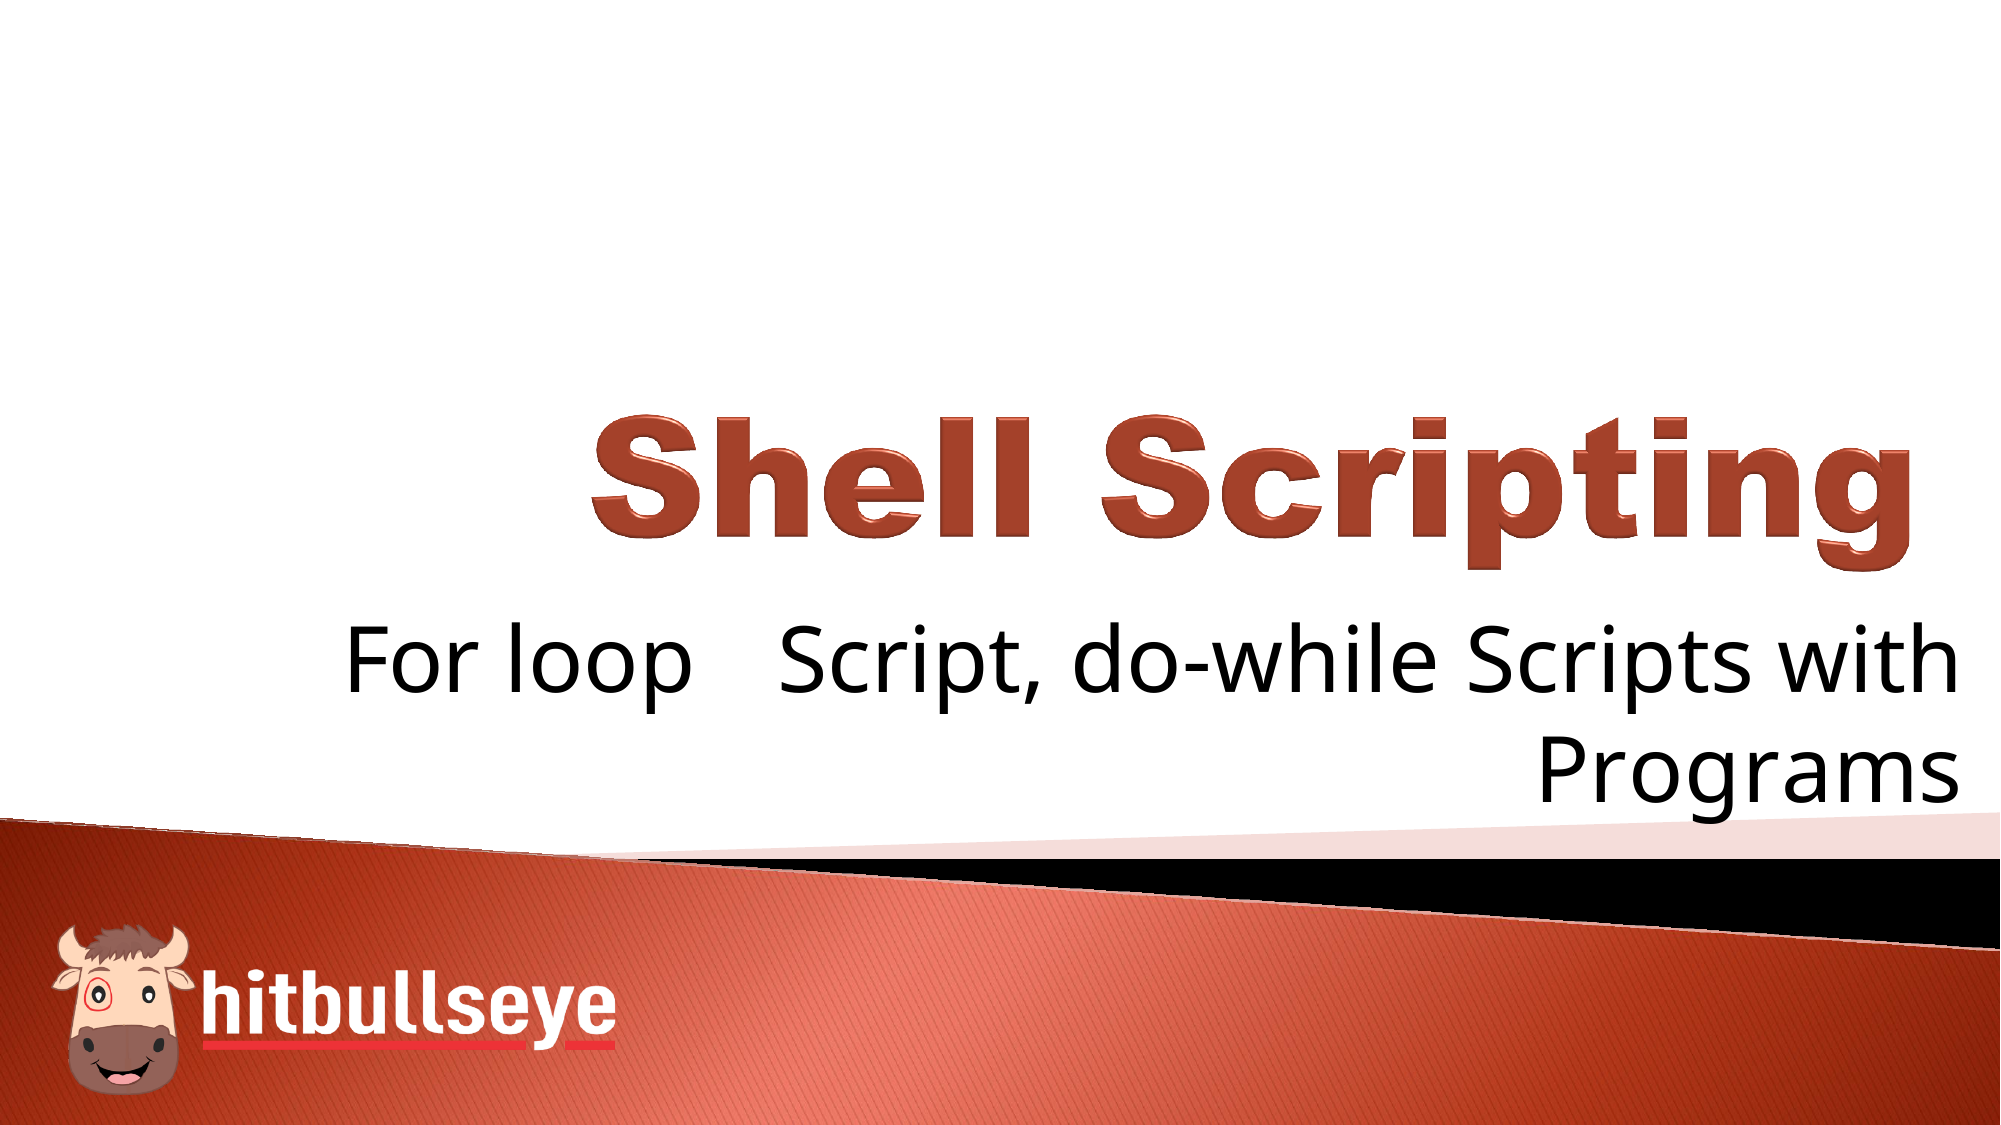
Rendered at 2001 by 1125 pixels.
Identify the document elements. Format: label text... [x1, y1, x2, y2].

picture [591, 414, 1910, 572]
picture [0, 818, 2000, 1125]
title For loop Script, do-while Scripts with Programs [103, 598, 1965, 821]
